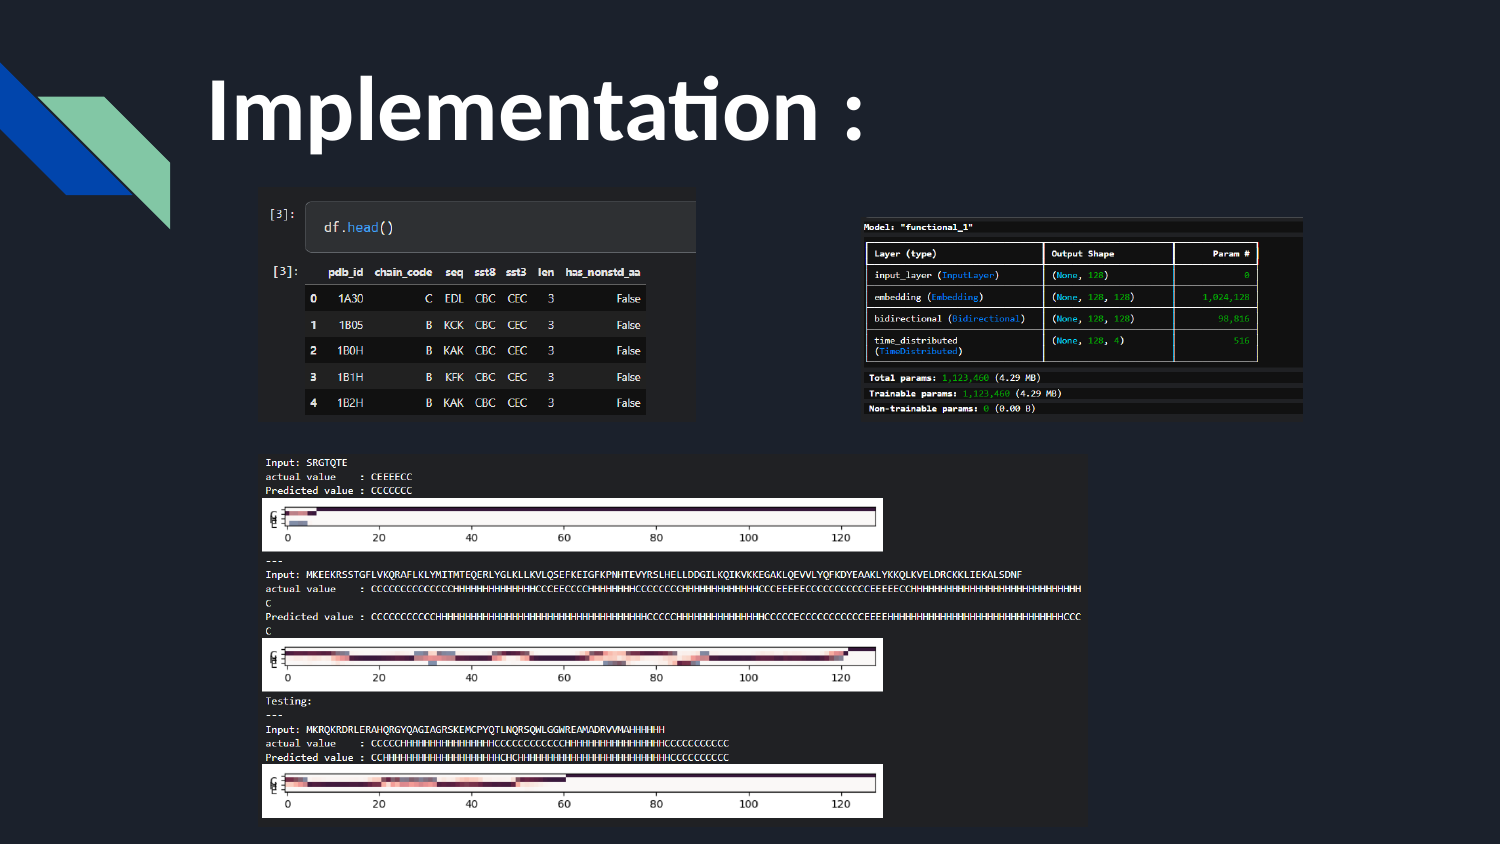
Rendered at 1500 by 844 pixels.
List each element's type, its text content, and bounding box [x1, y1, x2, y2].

picture [257, 186, 697, 423]
text_box Implementation : [191, 33, 1219, 174]
picture [860, 216, 1304, 423]
picture [257, 454, 1089, 827]
